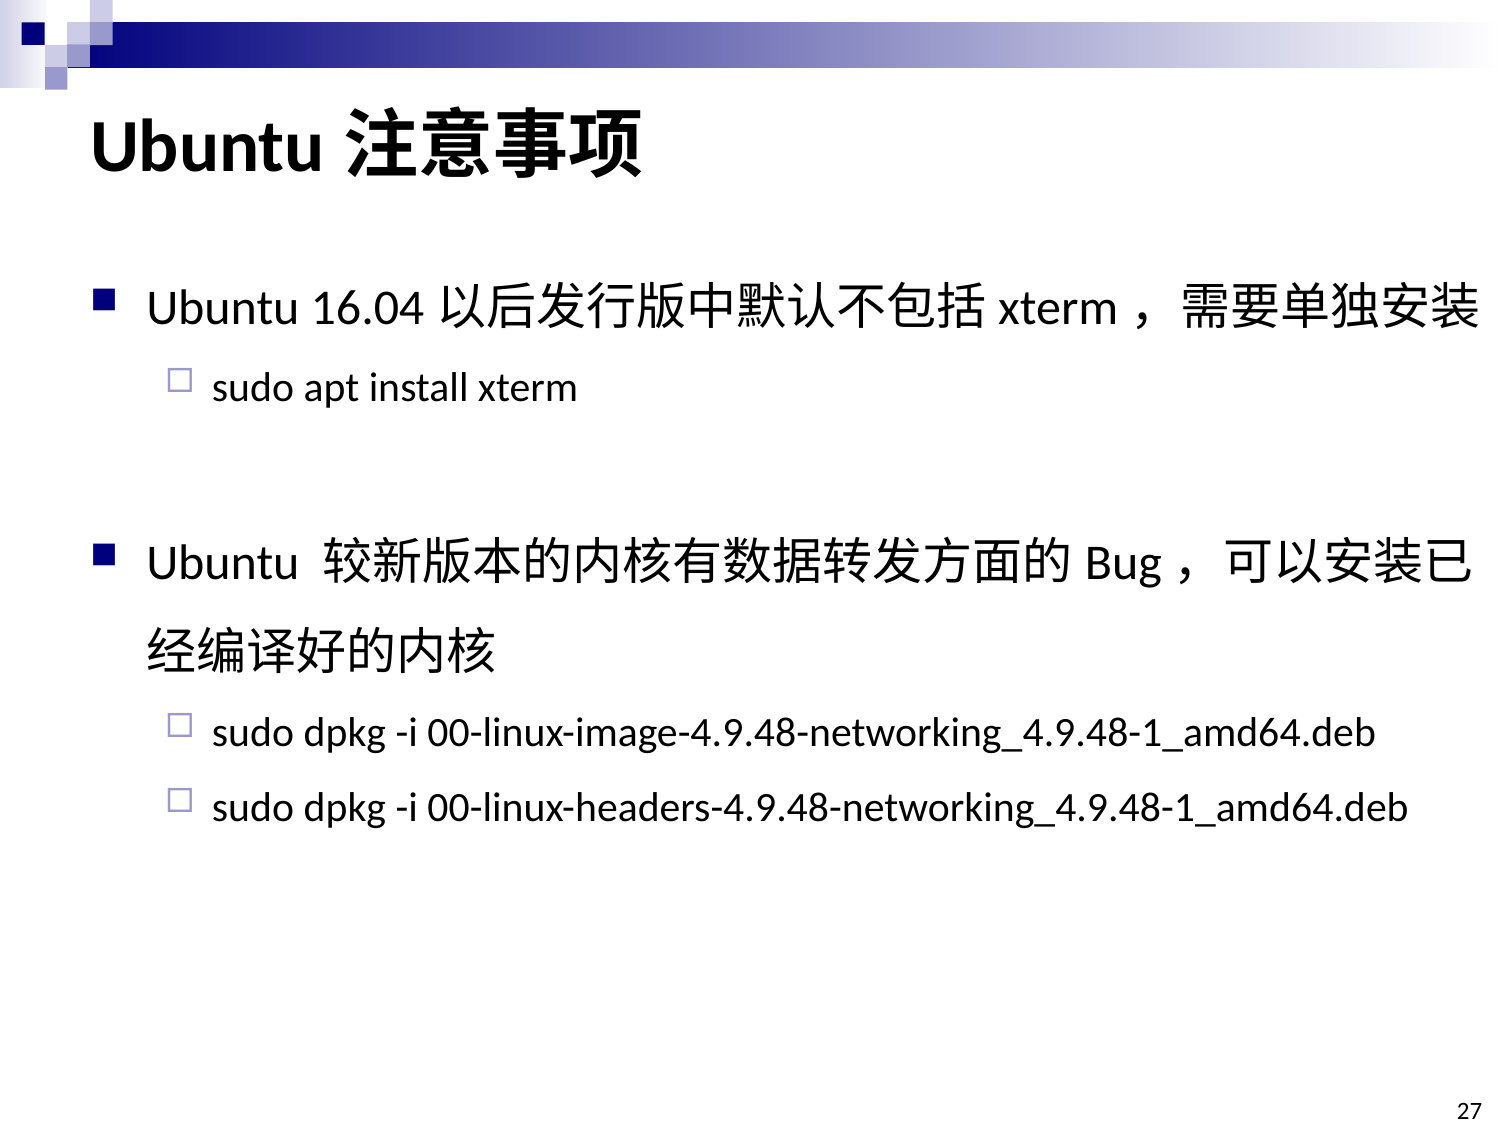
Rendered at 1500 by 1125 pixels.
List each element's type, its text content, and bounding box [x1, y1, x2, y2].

title Ubuntu注意事项 [75, 75, 1425, 209]
list Ubuntu 16.04以后发行版中默认不包括xterm，需要单独安装 sudo apt install xterm Ubuntu 较新版本的内核有数据转发方面的Bug，可以安装已经编译好的内核 sudo dpkg -i 00-linux-image-4.9.48-networking_4.9.48-1_amd64.deb sudo dpkg -i 00-linux-headers-4.9.48-networking_4.9.48-1_amd64.deb [75, 237, 1500, 1063]
slide_number 27 [1448, 1100, 1483, 1125]
